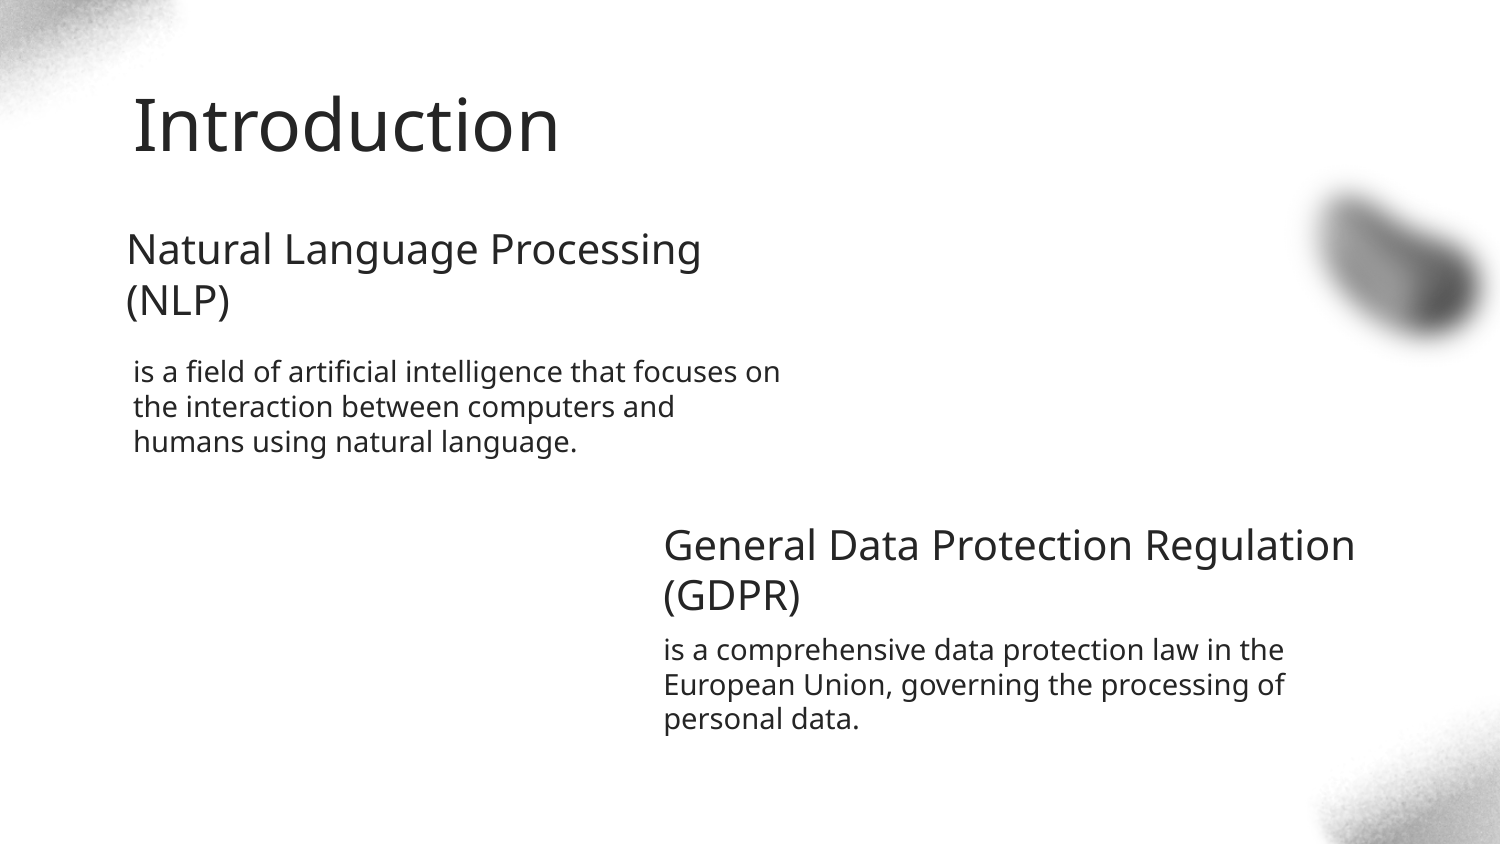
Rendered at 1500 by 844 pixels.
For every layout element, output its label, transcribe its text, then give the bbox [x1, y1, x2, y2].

subtitle is a field of artificial intelligence that focuses on the interaction between computers and humans using natural language. [118, 338, 808, 418]
subtitle General Data Protection Regulation (GDPR) [648, 554, 1401, 634]
subtitle Natural Language Processing (NLP) [111, 258, 768, 339]
picture [1304, 693, 1500, 844]
subtitle is a comprehensive data protection law in the European Union, governing the processing of personal data. [648, 634, 1392, 696]
picture [1252, 148, 1500, 392]
picture [0, 0, 191, 133]
title Introduction [118, 63, 1382, 158]
